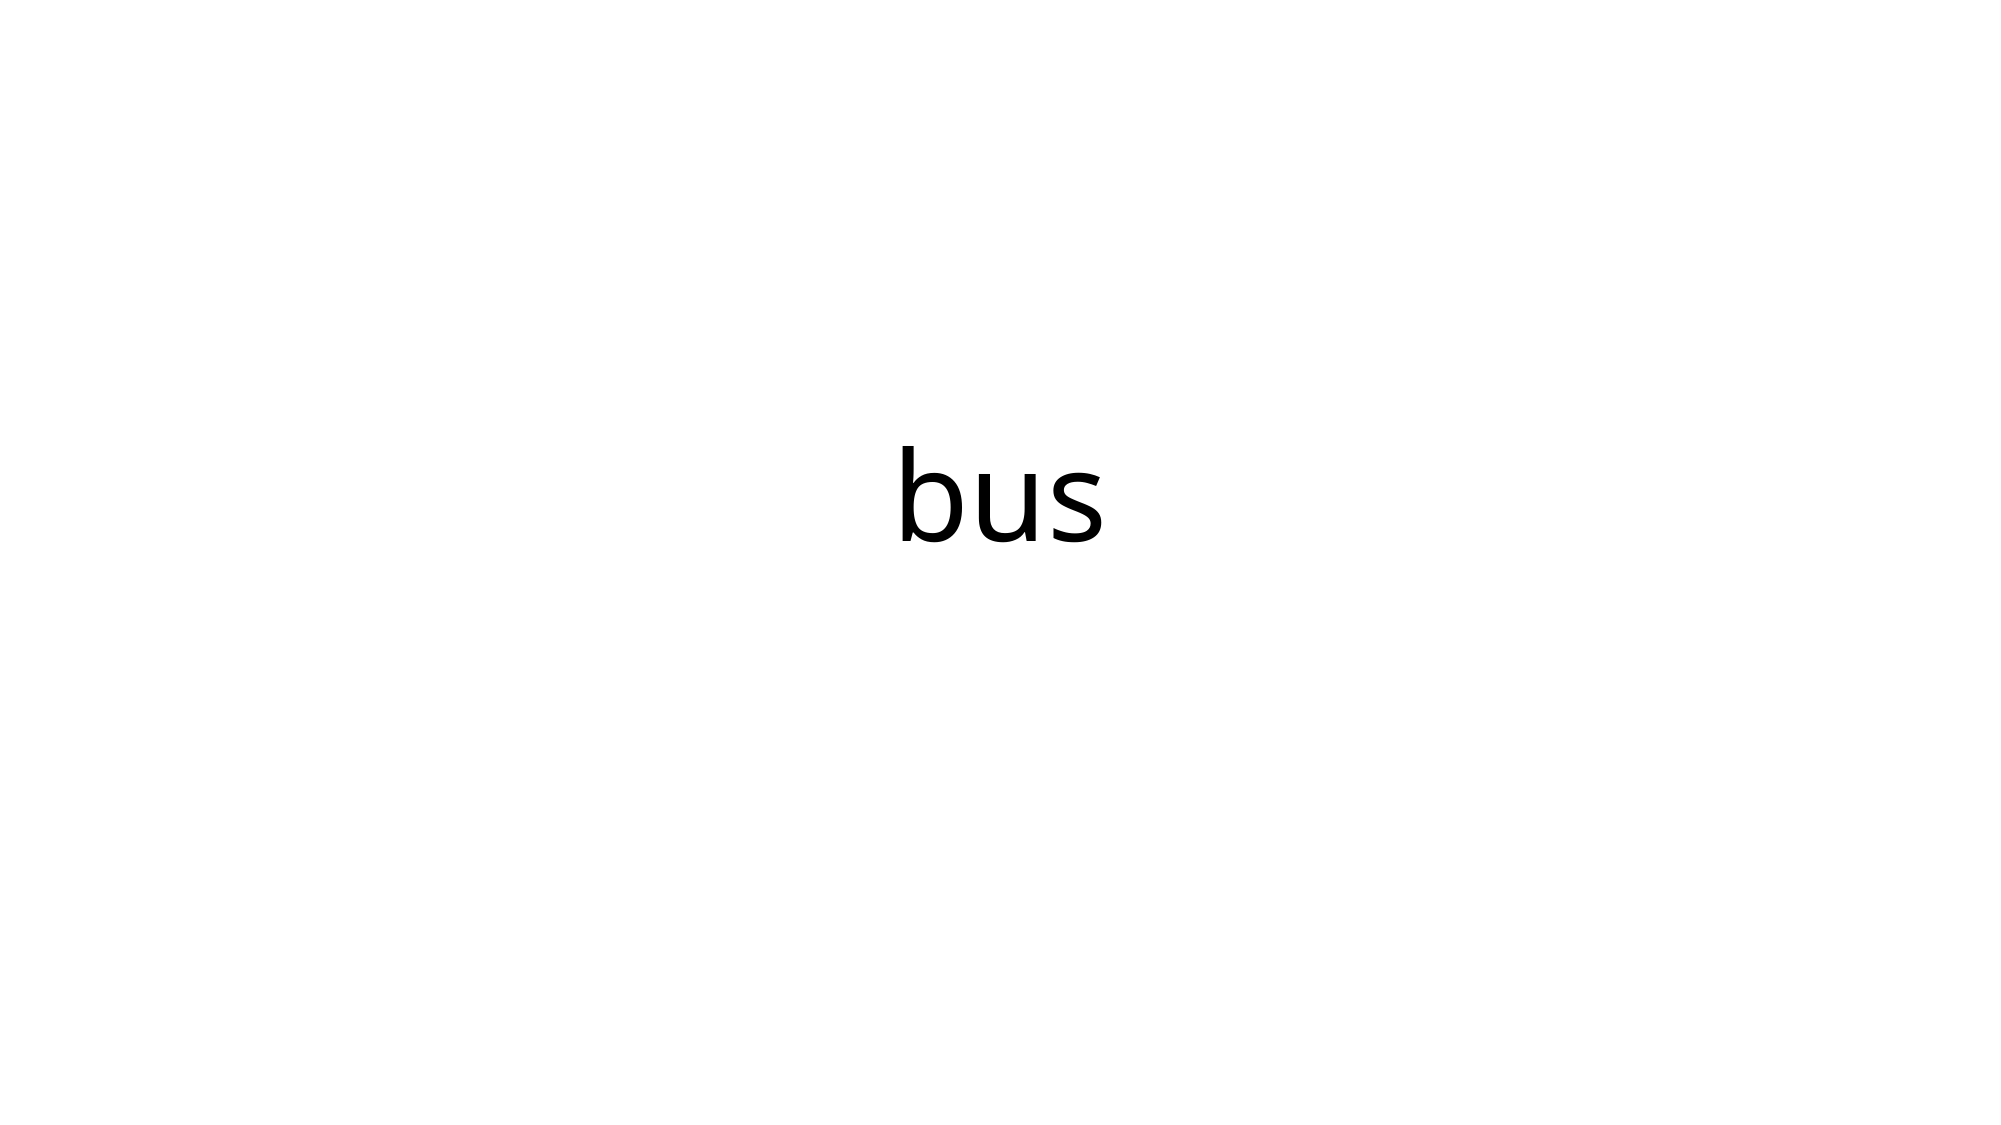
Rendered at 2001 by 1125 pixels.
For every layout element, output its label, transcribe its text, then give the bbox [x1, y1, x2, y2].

title bus [0, 184, 2000, 576]
